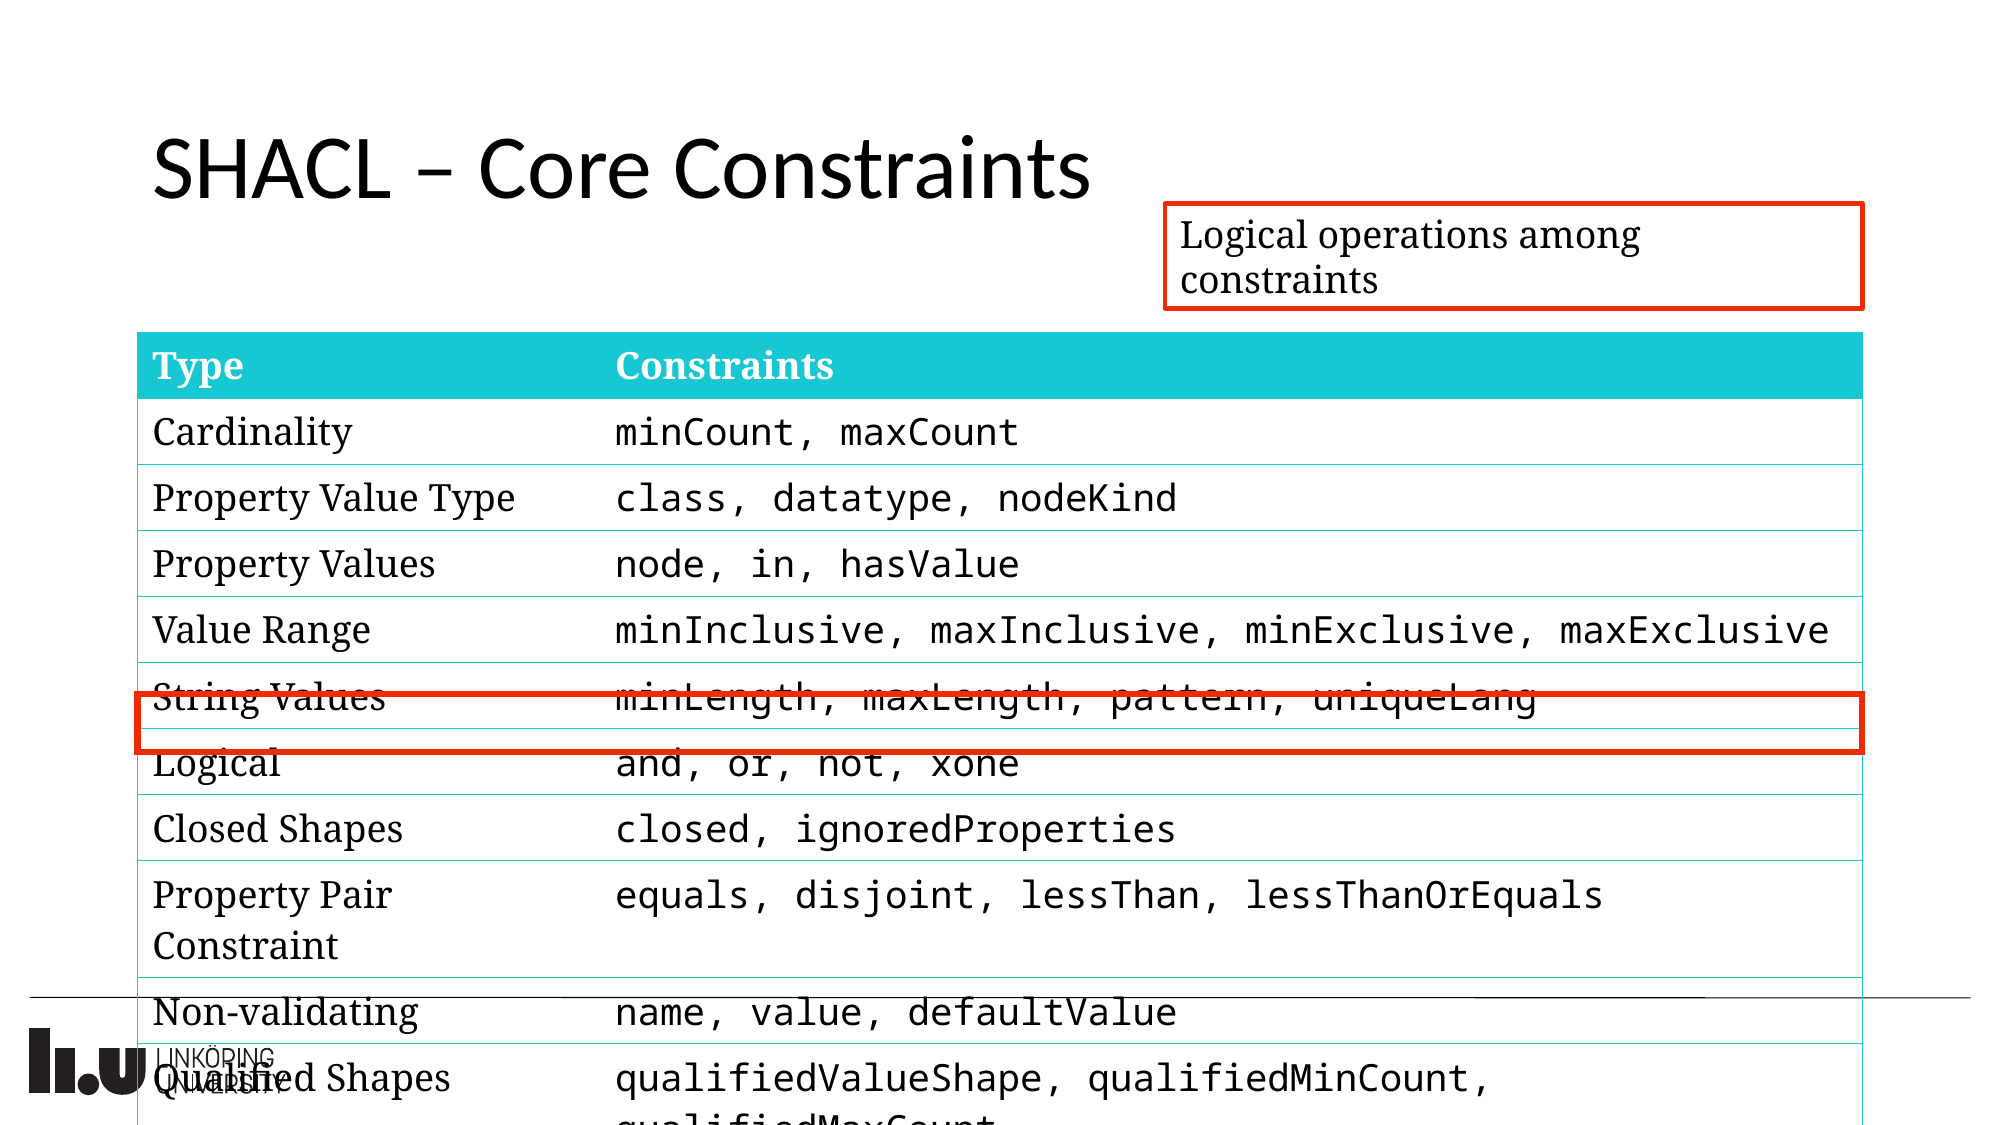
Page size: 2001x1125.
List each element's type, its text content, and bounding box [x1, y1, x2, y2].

table_cell minLength, maxLength, pattern, uniqueLang [600, 663, 1862, 693]
table_cell Property Pair Constraint [138, 861, 600, 977]
table_header Type [138, 333, 600, 398]
table_cell minCount, maxCount [600, 399, 1862, 464]
table_cell Value Range [138, 597, 600, 662]
title SHACL – Core Constraints [137, 59, 1863, 278]
table_cell closed, ignoredProperties [600, 795, 1862, 860]
table_cell Closed Shapes [138, 795, 600, 860]
text_box Logical operations among constraints [1164, 203, 1863, 309]
text_box [136, 693, 1863, 753]
table_cell Qualified Shapes [138, 1044, 600, 1125]
table_cell node, in, hasValue [600, 531, 1862, 596]
table_cell String Values [138, 663, 600, 693]
table_cell class, datatype, nodeKind [600, 465, 1862, 530]
table_cell Logical [138, 753, 600, 794]
table_cell name, value, defaultValue [600, 978, 1862, 1043]
table_cell qualifiedValueShape, qualifiedMinCount, qualifiedMaxCount [600, 1044, 1862, 1125]
table_cell Cardinality [138, 399, 600, 464]
table_cell and, or, not, xone [600, 753, 1862, 794]
table_cell minInclusive, maxInclusive, minExclusive, maxExclusive [600, 597, 1862, 662]
table_cell Property Value Type [138, 465, 600, 530]
table_cell Property Values [138, 531, 600, 596]
table_cell Non-validating [138, 978, 600, 1043]
table_cell equals, disjoint, lessThan, lessThanOrEquals [600, 861, 1862, 977]
table_header Constraints [600, 333, 1862, 398]
